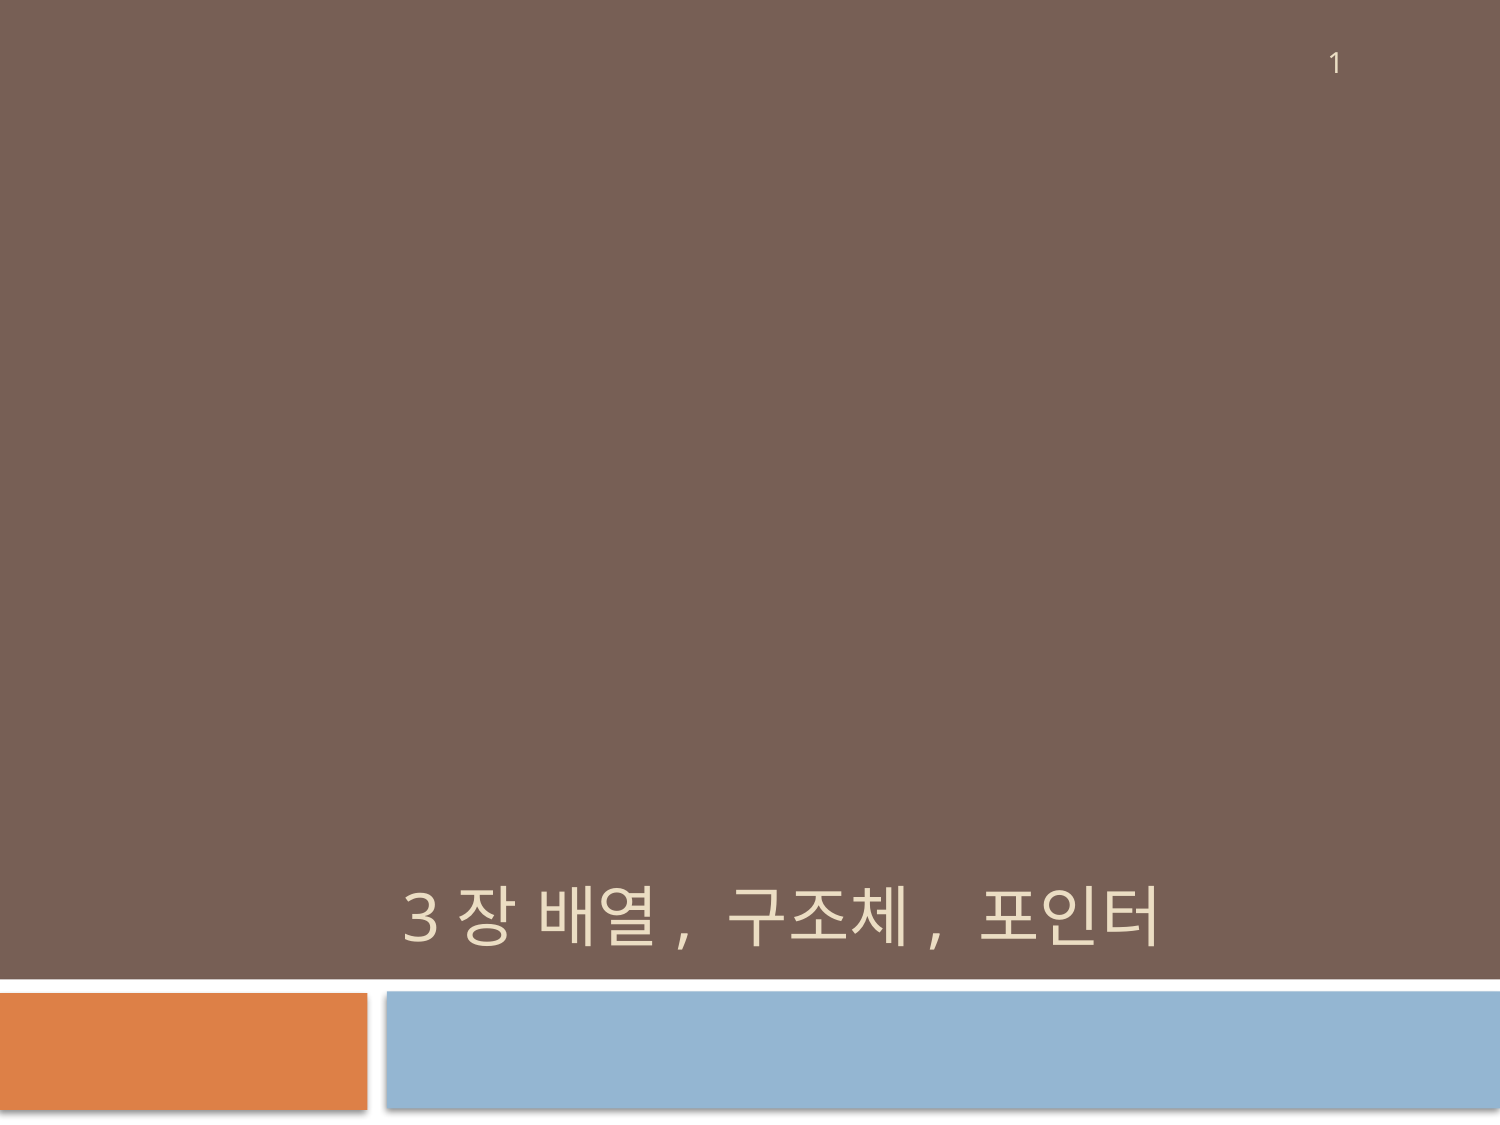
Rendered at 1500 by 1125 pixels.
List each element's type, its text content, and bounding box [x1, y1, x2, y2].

title 3장 배열, 구조체, 포인터 [387, 662, 1450, 963]
slide_number 1 [1312, 37, 1450, 100]
